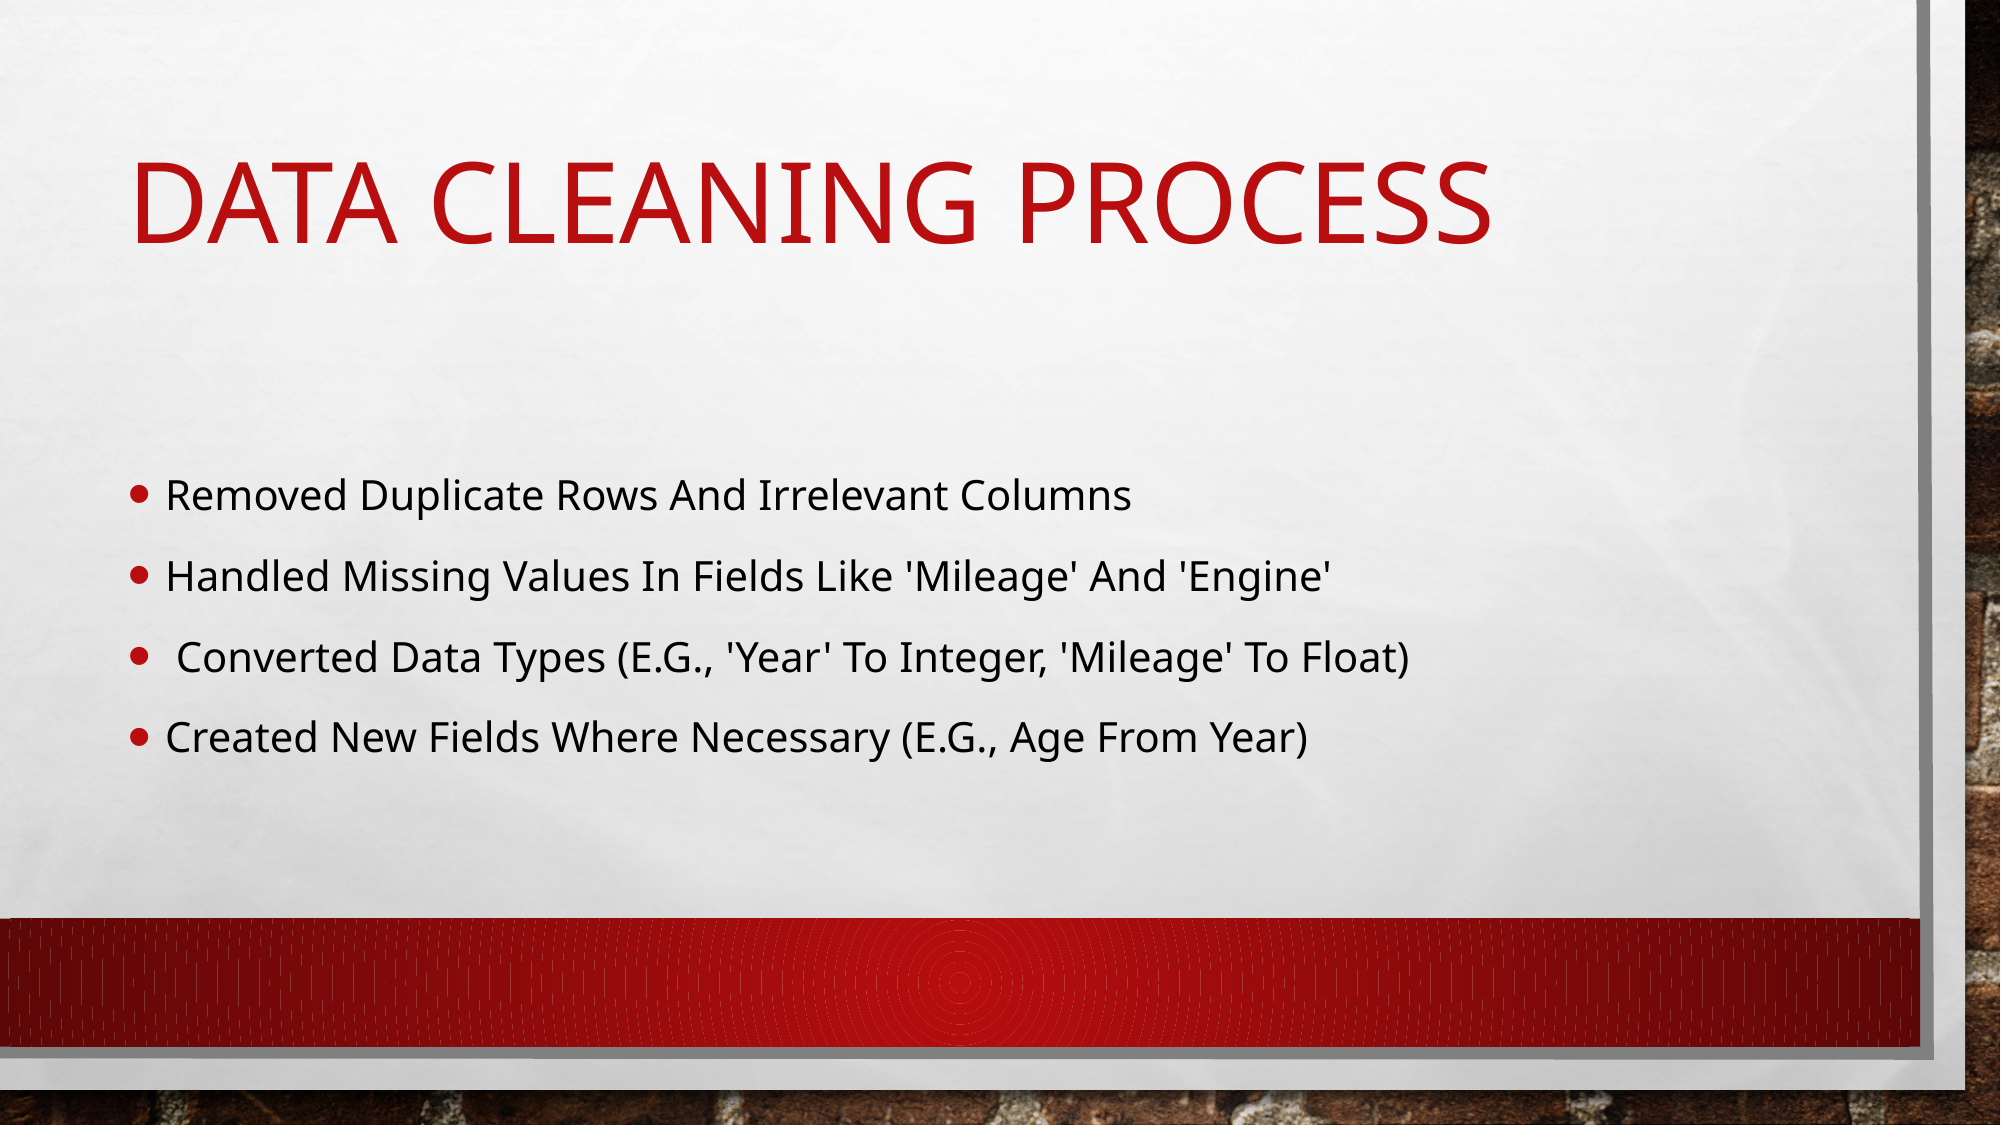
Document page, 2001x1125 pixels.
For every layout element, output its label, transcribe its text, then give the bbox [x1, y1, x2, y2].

list Removed Duplicate Rows And Irrelevant Columns Handled Missing Values In Fields Like 'Mileage' And 'Engine' Converted Data Types (E.G., 'Year' To Integer, 'Mileage' To Float) Created New Fields Where Necessary (E.G., Age From Year) [112, 338, 1818, 882]
title Data Cleaning Process [112, 112, 1818, 302]
picture [0, 0, 2000, 1125]
